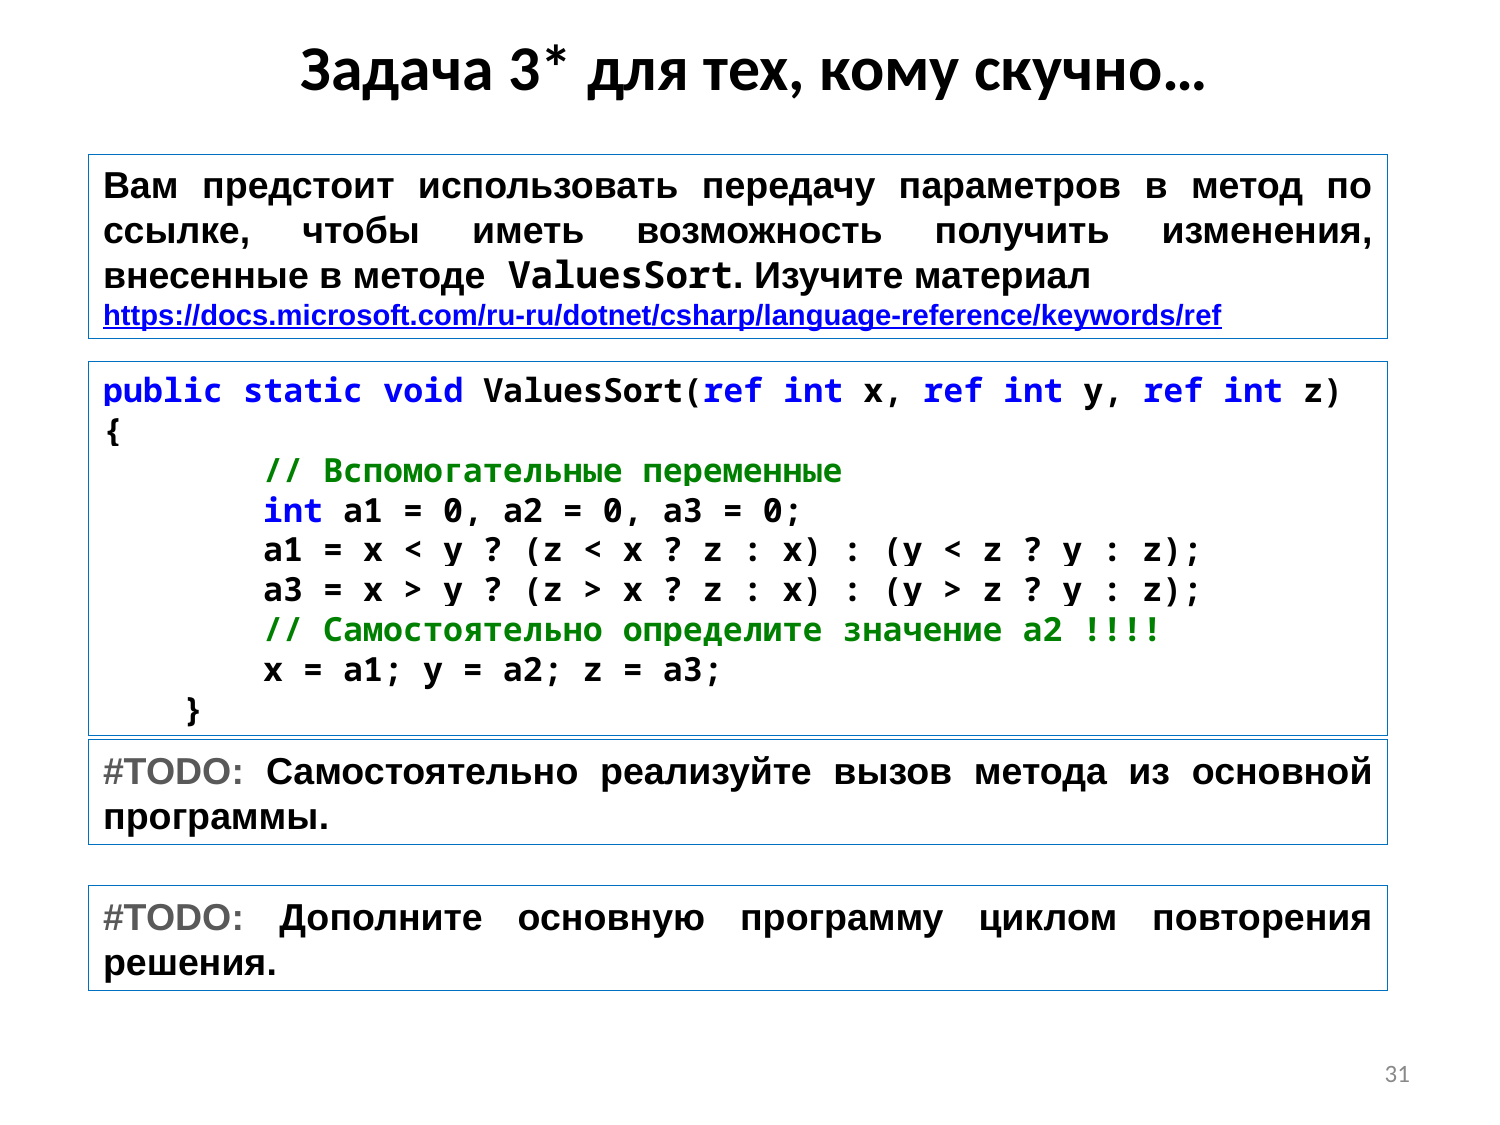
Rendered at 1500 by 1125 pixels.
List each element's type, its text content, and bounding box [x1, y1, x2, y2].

text_box Вам предстоит использовать передачу параметров в метод по ссылке, чтобы иметь возможность получить изменения, внесенные в методе ValuesSort. Изучите материал https://docs.microsoft.com/ru-ru/dotnet/csharp/language-reference/keywords/ref [88, 154, 1388, 339]
title Задача 3* для тех, кому скучно… [41, 19, 1483, 112]
text_box public static void ValuesSort(ref int x, ref int y, ref int z) { // Вспомогательные переменные int a1 = 0, a2 = 0, a3 = 0; a1 = x < y ? (z < x ? z : x) : (y < z ? y : z); a3 = x > y ? (z > x ? z : x) : (y > z ? y : z); // Самостоятельно определите значение а2 !!!! x = a1; y = a2; z = a3; } [88, 361, 1388, 736]
slide_number 31 [1074, 1042, 1425, 1103]
text_box #TODO: Дополните основную программу циклом повторения решения. [88, 885, 1388, 991]
text_box #TODO: Самостоятельно реализуйте вызов метода из основной программы. [88, 739, 1388, 845]
